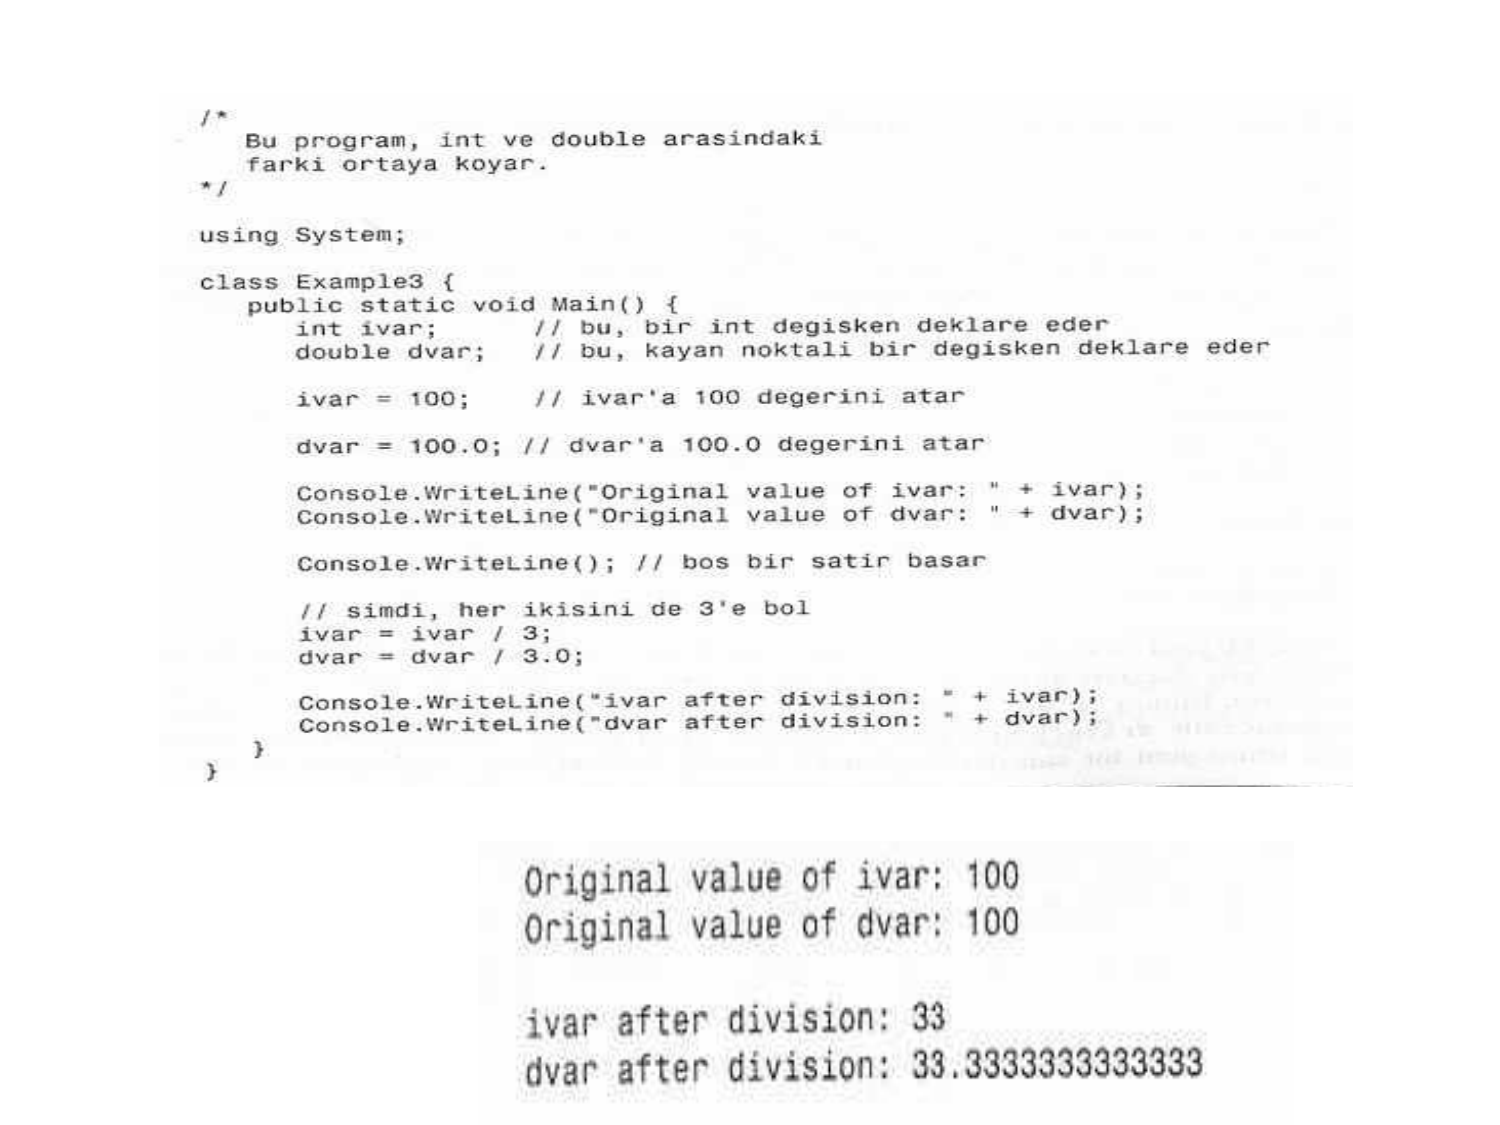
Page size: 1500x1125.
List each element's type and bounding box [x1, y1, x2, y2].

picture [477, 841, 1294, 1125]
picture [159, 93, 1353, 788]
